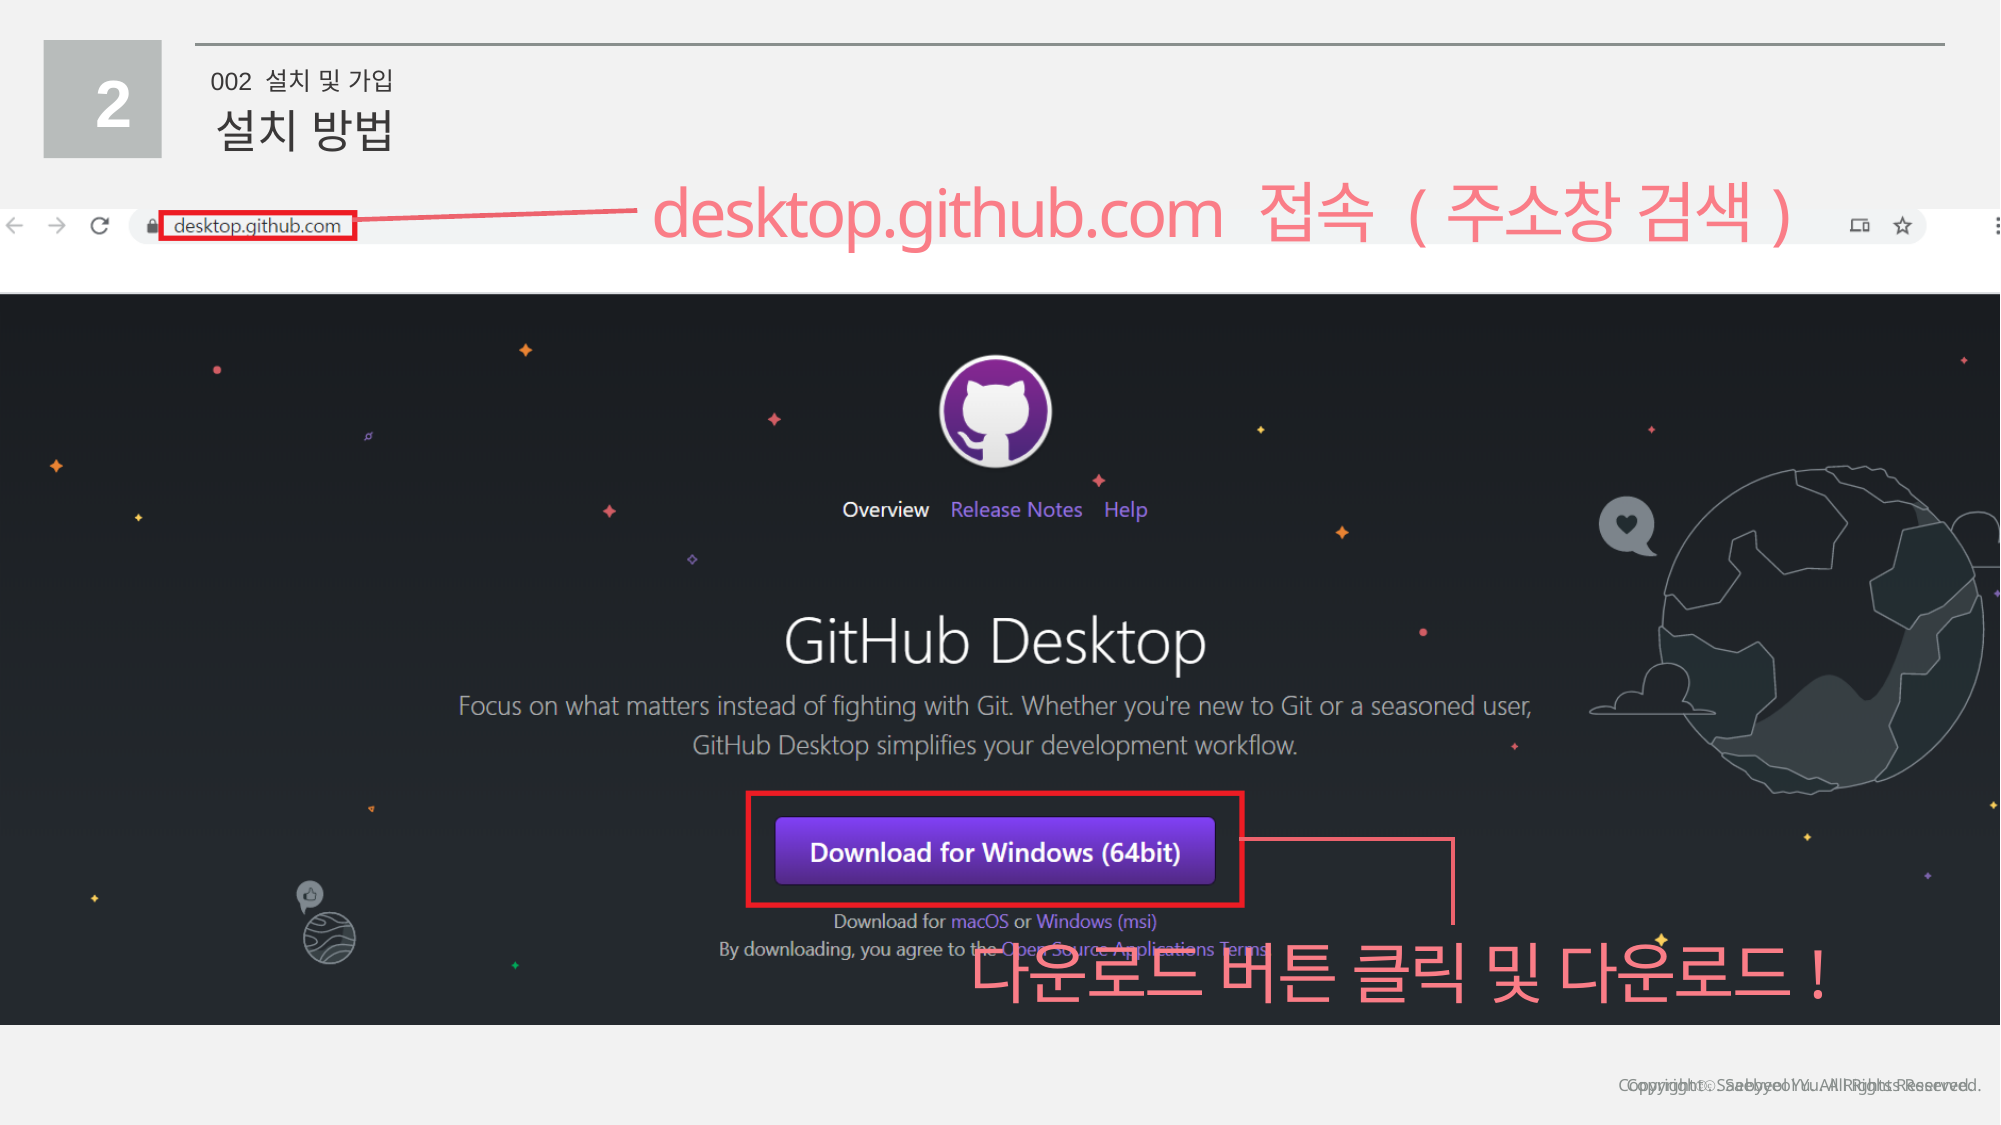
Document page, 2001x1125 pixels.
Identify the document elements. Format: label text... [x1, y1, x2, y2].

picture [0, 209, 2000, 1025]
text_box desktop.github.com 접속 (주소창 검색) [637, 163, 2000, 209]
text_box [42, 39, 163, 159]
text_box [194, 57, 417, 164]
text_box Copyrightⓒ. Saebyeol Yu. All Rights Reserved. [1603, 1067, 1989, 1102]
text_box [351, 210, 638, 220]
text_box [1239, 838, 1454, 925]
text_box 2 [80, 52, 123, 148]
